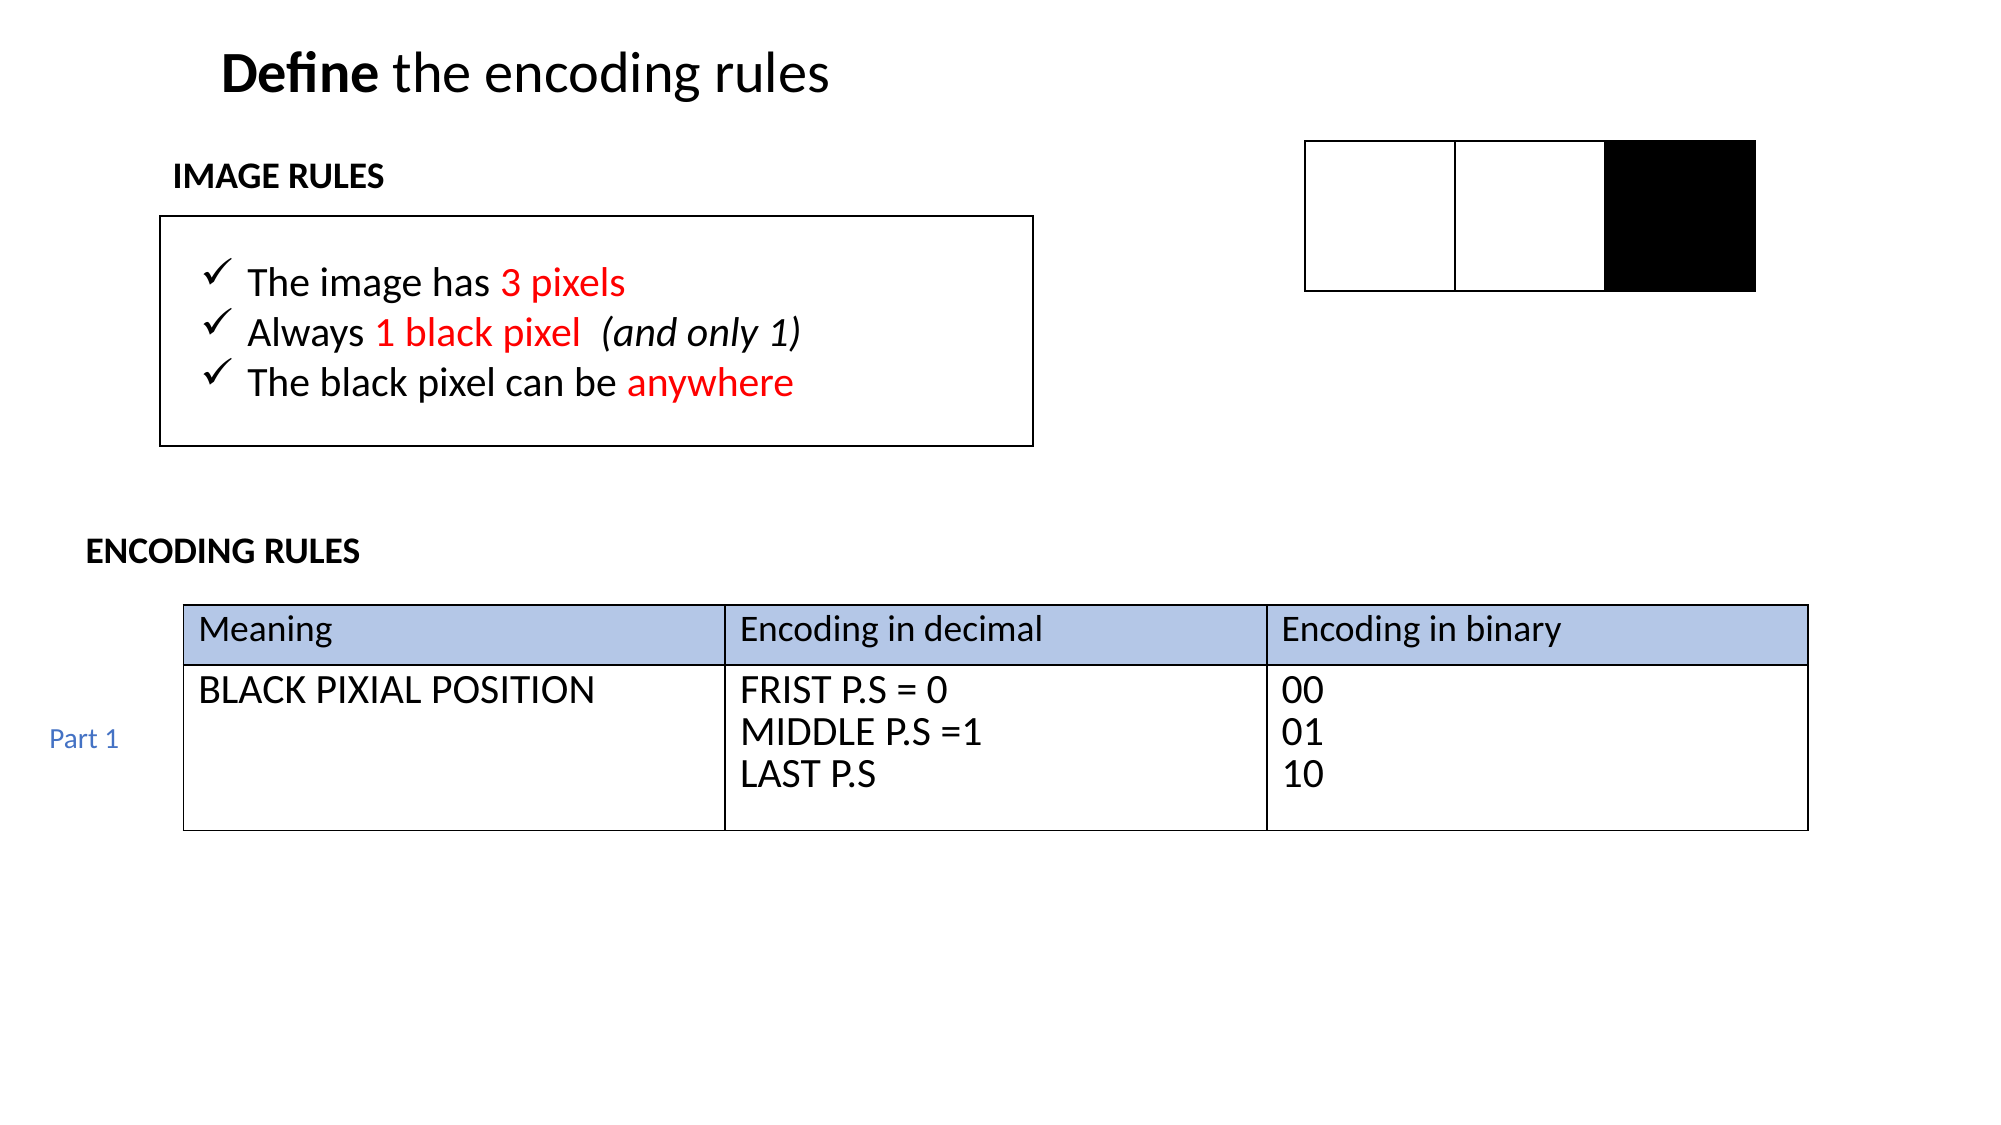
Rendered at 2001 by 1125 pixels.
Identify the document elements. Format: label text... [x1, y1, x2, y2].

text_box Part 1 [34, 712, 135, 763]
text_box [159, 215, 1034, 447]
text_box ENCODING RULES [70, 518, 376, 579]
table_cell BLACK PIXIAL POSITION [184, 666, 724, 830]
table_header Encoding in binary [1268, 606, 1807, 664]
table_header Meaning [184, 606, 724, 664]
text_box [1304, 140, 1454, 292]
table_cell FRIST P.S = 0 MIDDLE P.S =1 LAST P.S [726, 666, 1266, 830]
text_box Define the encoding rules [206, 26, 882, 111]
text_box IMAGE RULES [157, 144, 400, 204]
table_cell 00 01 10 [1268, 666, 1807, 830]
text_box [1606, 140, 1756, 292]
text_box [1454, 140, 1606, 292]
table_header Encoding in decimal [726, 606, 1266, 664]
